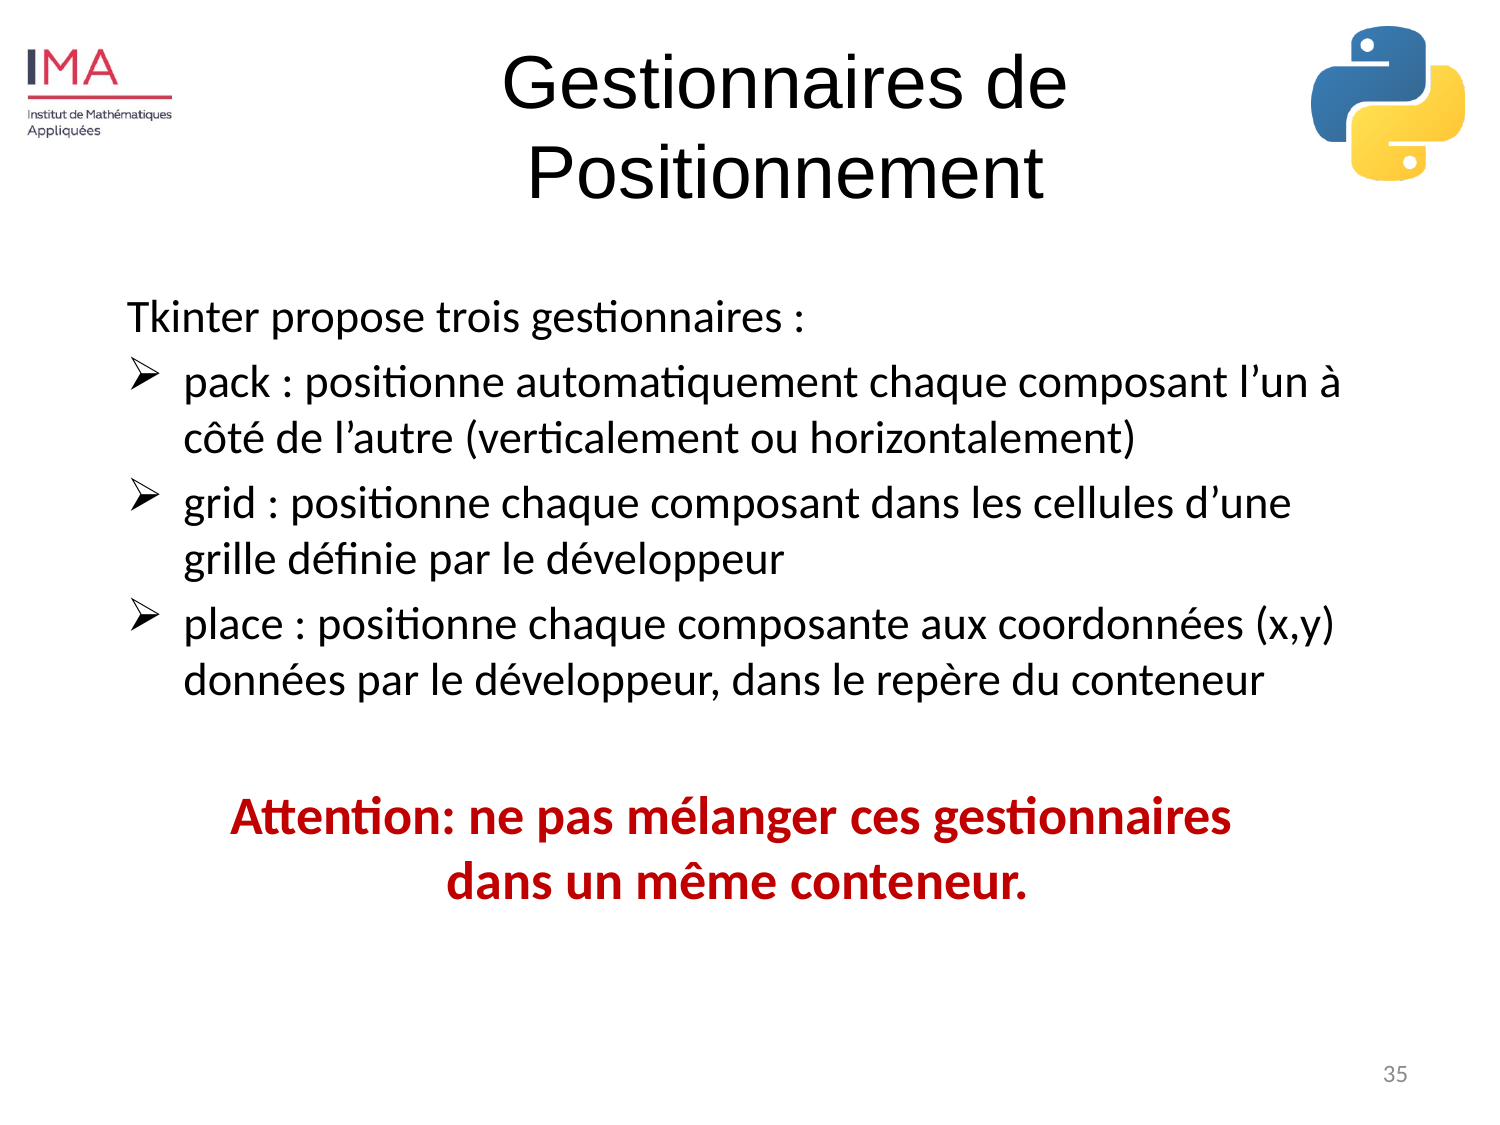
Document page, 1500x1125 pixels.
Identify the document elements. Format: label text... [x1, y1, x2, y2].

picture [1310, 26, 1465, 181]
text_box Gestionnaires de Positionnement [324, 25, 1247, 244]
slide_number 35 [1073, 1042, 1424, 1103]
text_box Tkinter propose trois gestionnaires : pack : positionne automatiquement chaque composant l’un à côté de l’autre (verticalement ou horizontalement) grid : positionne chaque composant dans les cellules d’une grille définie par le développeur place : positionne chaque composante aux coordonnées (x,y) données par le développeur, dans le repère du conteneur Attention: ne pas mélanger ces gestionnaires dans un même conteneur. [112, 278, 1365, 963]
picture [9, 15, 172, 149]
